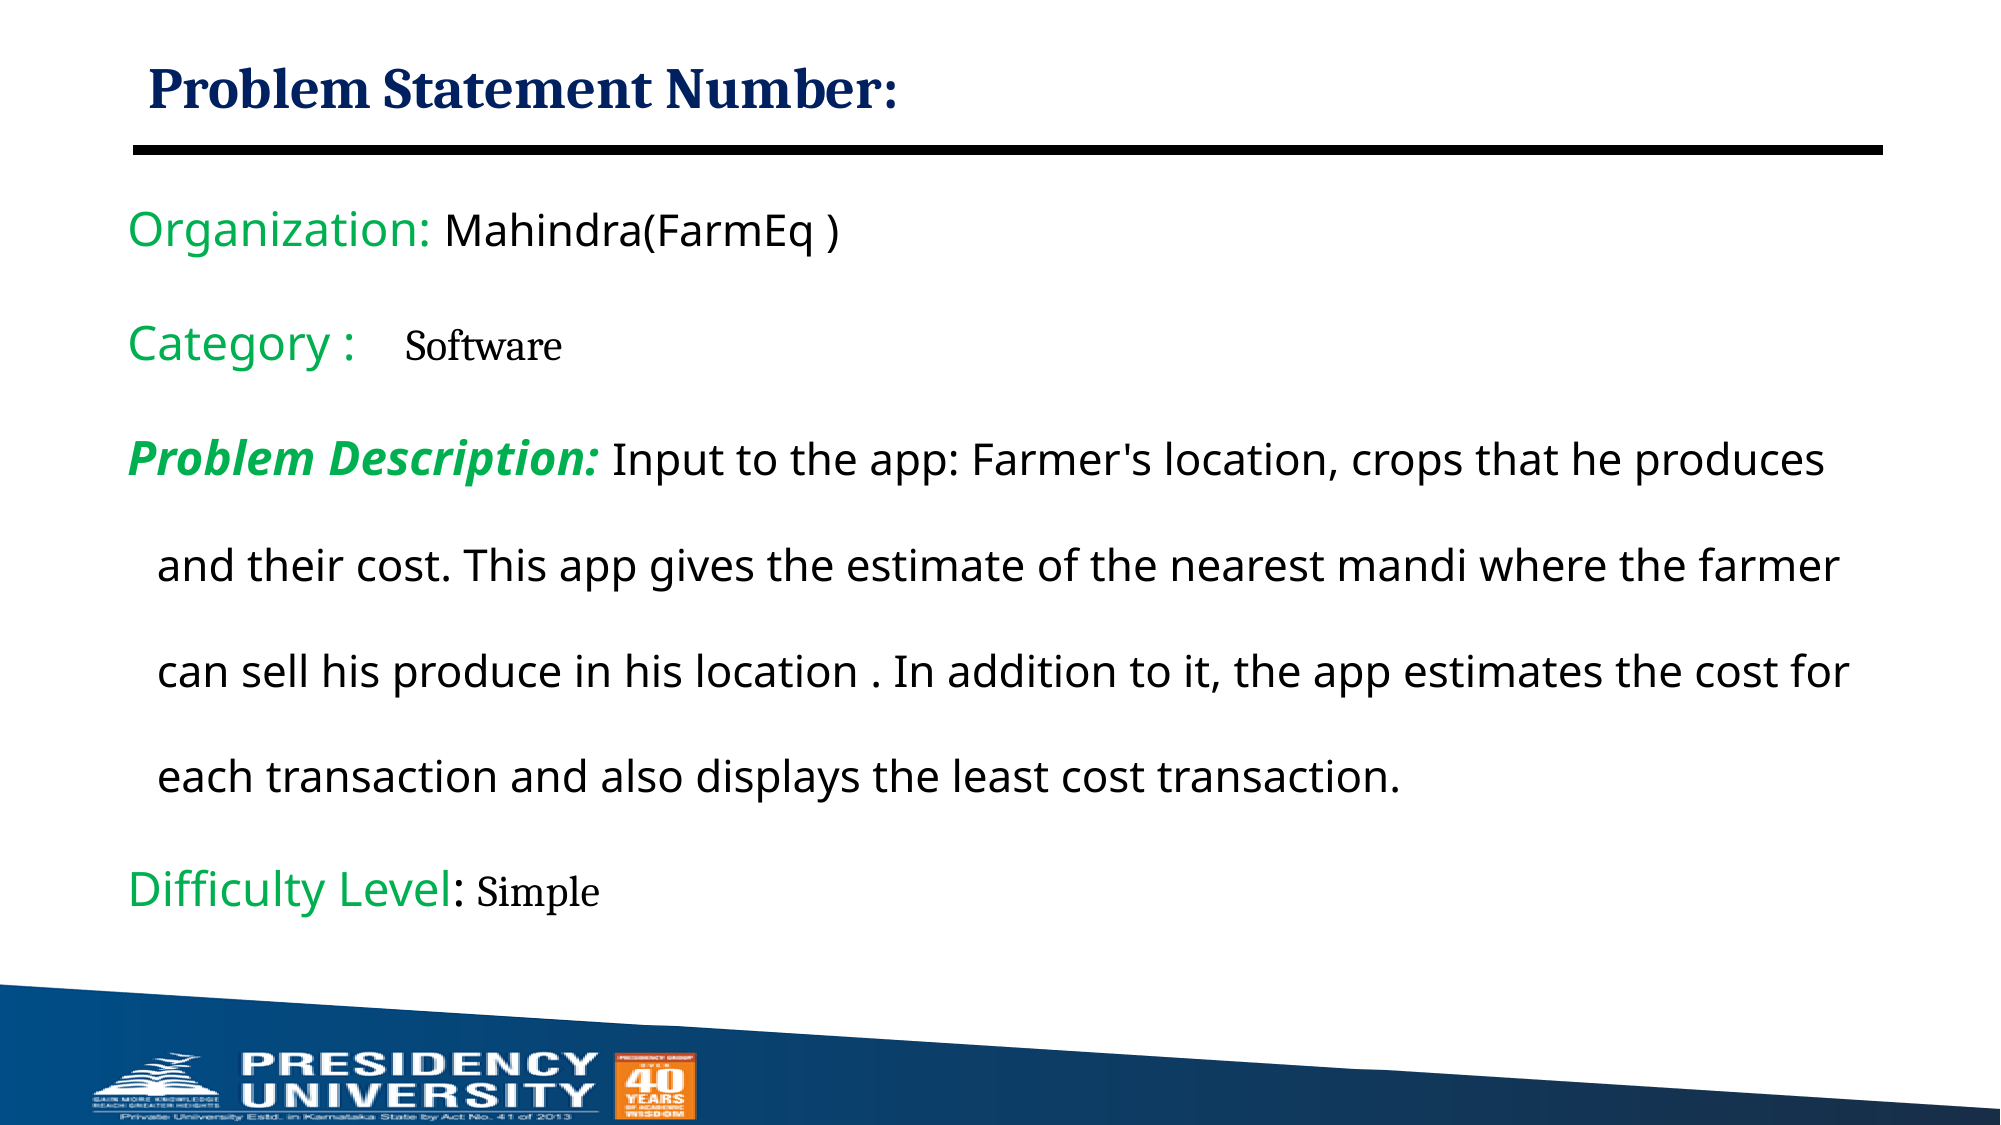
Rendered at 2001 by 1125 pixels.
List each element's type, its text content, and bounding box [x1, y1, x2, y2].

title Problem Statement Number: [133, 45, 1884, 125]
picture [0, 982, 2000, 1125]
list Organization: Mahindra(FarmEq ) Category : Software Problem Description: Input to the app: Farmer's location, crops that he produces and their cost. This app gives the estimate of the nearest mandi where the farmer can sell his produce in his location . In addition to it, the app estimates the cost for each transaction and also displays the least cost transaction. Difficulty Level: Simple [88, 191, 1884, 1000]
